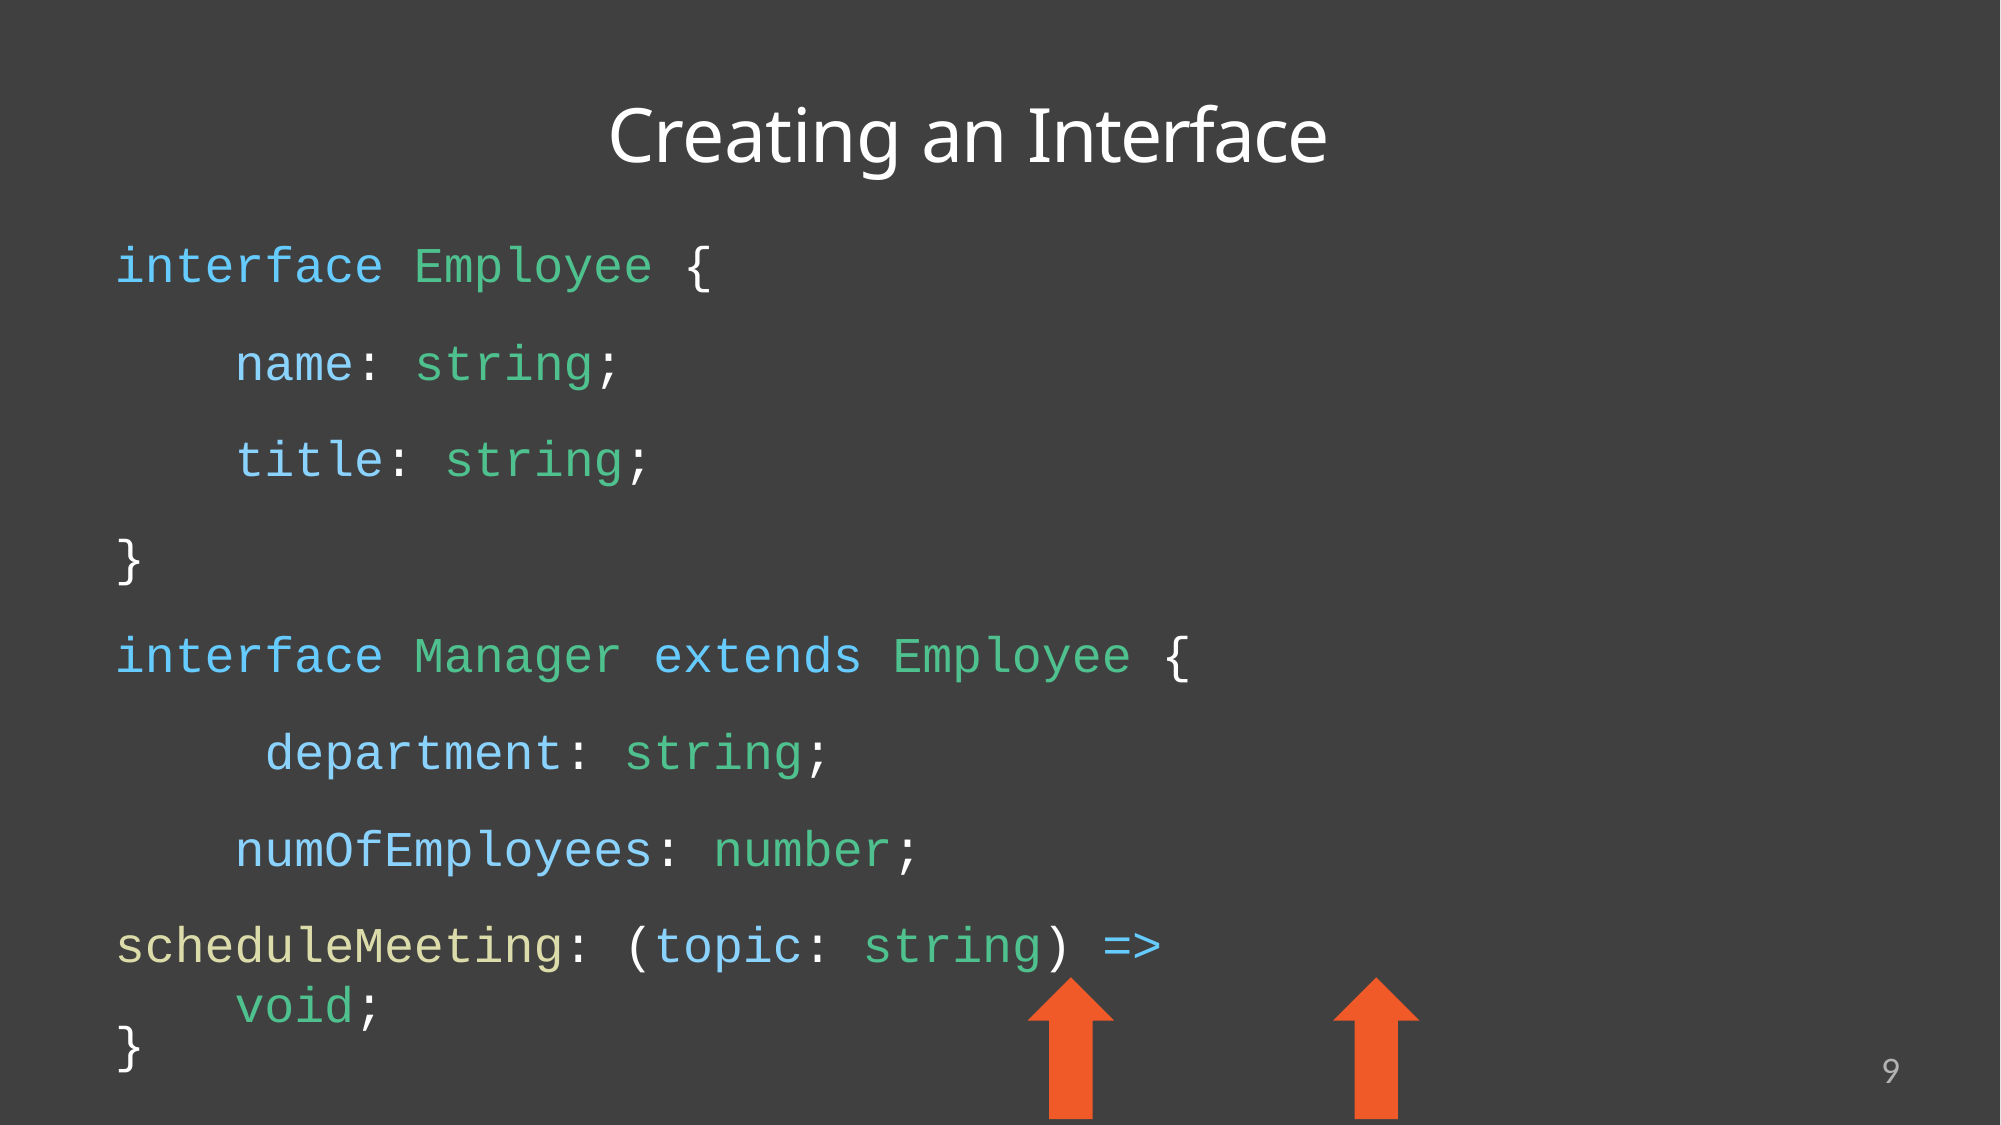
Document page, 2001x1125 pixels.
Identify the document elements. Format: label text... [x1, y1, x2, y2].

title Creating an Interface [604, 84, 1381, 275]
text_box interface Employee { name: string; title: string; } interface Manager extends Employee { department: string; numOfEmployees: number; scheduleMeeting: (topic: string) => void; [112, 230, 1465, 1033]
text_box [1027, 977, 1115, 1120]
slide_number 9 [1440, 1046, 1900, 1103]
text_box [1332, 977, 1420, 1120]
text_box } [112, 1007, 148, 1073]
